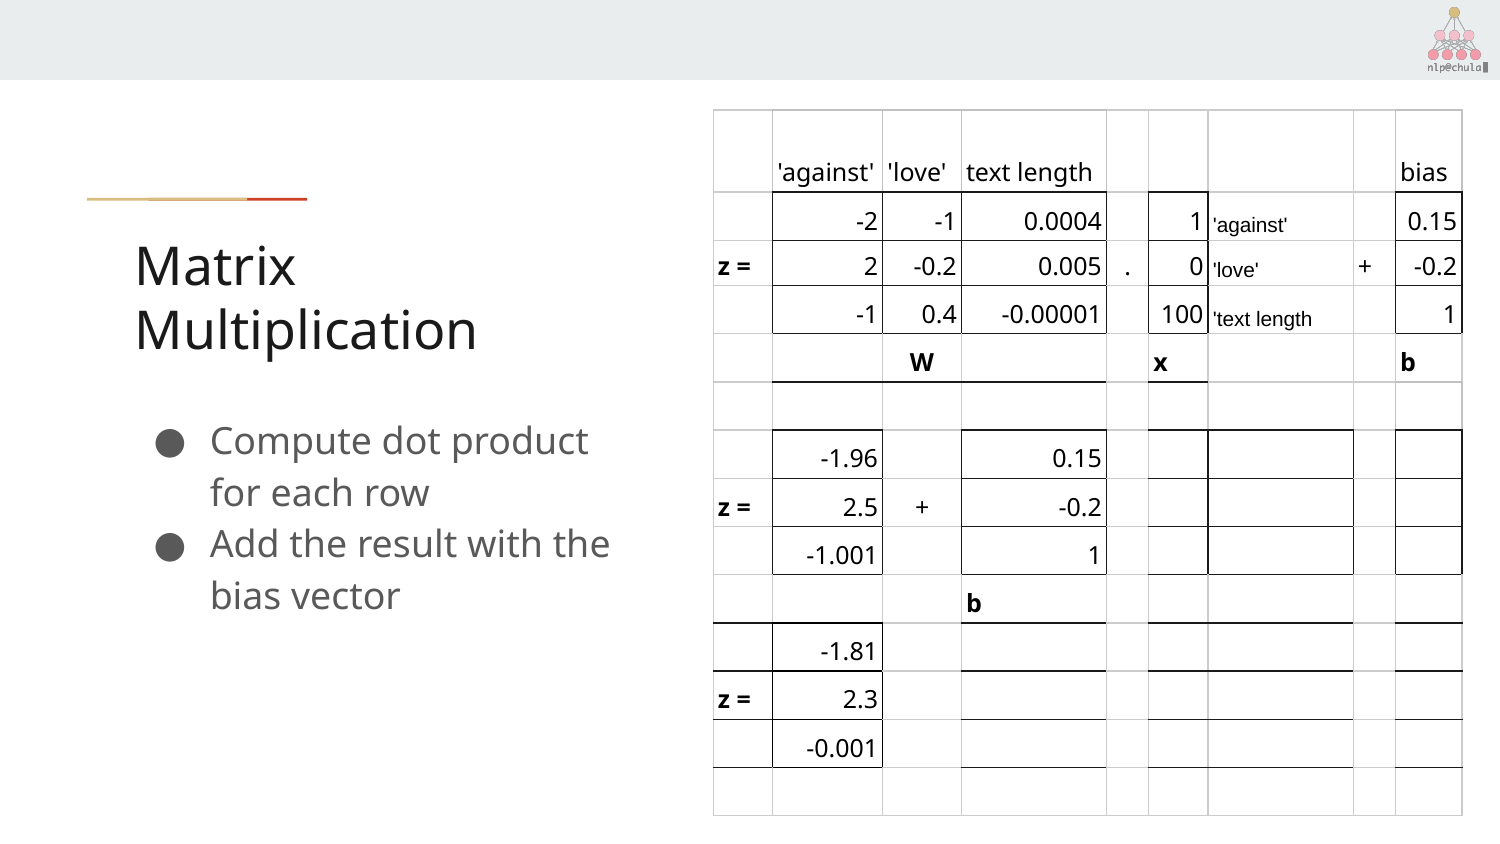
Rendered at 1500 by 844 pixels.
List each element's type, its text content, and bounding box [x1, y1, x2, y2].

table_cell [1149, 768, 1207, 815]
title Matrix Multiplication [119, 216, 662, 376]
table_cell [883, 768, 961, 815]
table_cell -0.2 [962, 479, 1106, 526]
table_cell [1354, 672, 1395, 719]
table_cell [883, 624, 961, 670]
table_cell 0 [1149, 241, 1207, 285]
table_cell [714, 193, 772, 240]
table_cell [1149, 383, 1207, 429]
table_cell 1 [1149, 193, 1207, 240]
table_cell 0.005 [962, 241, 1106, 285]
table_cell [1107, 286, 1148, 333]
table_cell [714, 334, 772, 381]
table_cell [1107, 527, 1148, 574]
table_cell [1149, 527, 1207, 574]
table_cell [1354, 334, 1395, 381]
table_cell 0.15 [1396, 193, 1461, 240]
table_cell [714, 575, 772, 622]
table_cell [1209, 527, 1353, 574]
table_cell [1107, 479, 1148, 526]
picture [1428, 7, 1488, 73]
table_cell -0.2 [883, 241, 961, 285]
table_cell [883, 527, 961, 574]
table_cell 0.0004 [962, 193, 1106, 240]
table_cell [1354, 575, 1395, 622]
table_cell 'against' [1209, 193, 1353, 240]
table_cell [883, 431, 961, 478]
table_header text length [962, 111, 1106, 191]
table_cell [1209, 672, 1353, 719]
table_cell [1396, 672, 1461, 719]
table_cell [1107, 334, 1148, 381]
table_cell [1354, 383, 1395, 429]
table_header [1107, 111, 1148, 191]
table_cell [1107, 575, 1148, 622]
table_cell + [883, 479, 961, 526]
table_header [1354, 111, 1395, 191]
table_cell [962, 624, 1106, 670]
table_cell -0.2 [1396, 241, 1461, 285]
table_cell z = [714, 479, 772, 526]
table_cell [1149, 479, 1207, 526]
table_cell [1107, 383, 1148, 429]
table_cell [1107, 768, 1148, 815]
table_header 'love' [883, 111, 961, 191]
table_cell -2 [773, 193, 882, 240]
table_cell [1209, 720, 1353, 767]
table_cell [1396, 527, 1461, 574]
table_cell [1354, 193, 1395, 240]
table_cell x [1149, 334, 1207, 381]
table_cell [714, 720, 772, 767]
table_cell [773, 575, 882, 622]
table_cell [883, 720, 961, 767]
table_cell [714, 624, 772, 670]
table_cell [962, 720, 1106, 767]
table_cell -1 [883, 193, 961, 240]
table_cell [773, 334, 882, 381]
table_cell [1354, 624, 1395, 670]
table_cell [1396, 720, 1461, 767]
table_cell [714, 431, 772, 478]
table_cell 100 [1149, 286, 1207, 333]
table_cell [1396, 575, 1461, 622]
list Compute dot product for each row Add the result with the bias vector [119, 395, 662, 658]
table_cell [1396, 383, 1461, 429]
table_cell [1354, 286, 1395, 333]
table_cell [883, 383, 961, 429]
table_cell -0.00001 [962, 286, 1106, 333]
table_cell [1209, 768, 1353, 815]
table_cell [1396, 431, 1461, 478]
table_header [1209, 111, 1353, 191]
table_cell [714, 527, 772, 574]
table_cell [1149, 575, 1207, 622]
table_cell [883, 575, 961, 622]
table_cell [714, 286, 772, 333]
table_cell [1209, 334, 1353, 381]
table_cell [1107, 672, 1148, 719]
table_header [1149, 111, 1207, 191]
table_cell 1 [962, 527, 1106, 574]
table_cell 2.5 [773, 479, 882, 526]
table_cell 'love' [1209, 241, 1353, 285]
table_cell [1209, 624, 1353, 670]
table_cell [1354, 431, 1395, 478]
table_cell -1.96 [773, 431, 882, 478]
table_cell [714, 383, 772, 429]
table_cell 0.15 [962, 431, 1106, 478]
table_cell [1107, 624, 1148, 670]
table_cell [1396, 768, 1461, 815]
table_cell [962, 383, 1106, 429]
table_cell -0.001 [773, 720, 882, 767]
table_cell [1354, 720, 1395, 767]
table_cell . [1107, 241, 1148, 285]
table_cell 0.4 [883, 286, 961, 333]
table_cell [1209, 575, 1353, 622]
table_cell [1107, 193, 1148, 240]
table_cell 1 [1396, 286, 1461, 333]
table_cell [773, 768, 882, 815]
table_cell + [1354, 241, 1395, 285]
table_cell 'text length [1209, 286, 1353, 333]
table_cell [1354, 527, 1395, 574]
table_cell W [883, 334, 961, 381]
table_cell [1149, 720, 1207, 767]
table_cell [883, 672, 961, 719]
table_cell b [1396, 334, 1461, 381]
table_cell [1107, 720, 1148, 767]
table_cell [1107, 431, 1148, 478]
table_cell z = [714, 241, 772, 285]
table_cell -1.001 [773, 527, 882, 574]
table_cell [1354, 479, 1395, 526]
table_cell 2.3 [773, 672, 882, 719]
table_cell [962, 672, 1106, 719]
table_cell [1354, 768, 1395, 815]
table_cell [1209, 479, 1353, 526]
table_cell [962, 334, 1106, 381]
table_cell z = [714, 672, 772, 719]
table_cell [962, 768, 1106, 815]
table_cell [1149, 672, 1207, 719]
table_cell [773, 383, 882, 429]
table_cell [1209, 383, 1353, 429]
table_header bias [1396, 111, 1461, 191]
table_cell [1149, 431, 1207, 478]
table_cell [1396, 479, 1461, 526]
table_cell -1.81 [773, 624, 882, 670]
table_cell [714, 768, 772, 815]
table_cell -1 [773, 286, 882, 333]
table_header [714, 111, 772, 191]
table_cell 2 [773, 241, 882, 285]
table_header 'against' [773, 111, 882, 191]
table_cell [1209, 431, 1353, 478]
table_cell [1396, 624, 1461, 670]
table_cell [1149, 624, 1207, 670]
table_cell b [962, 575, 1106, 622]
